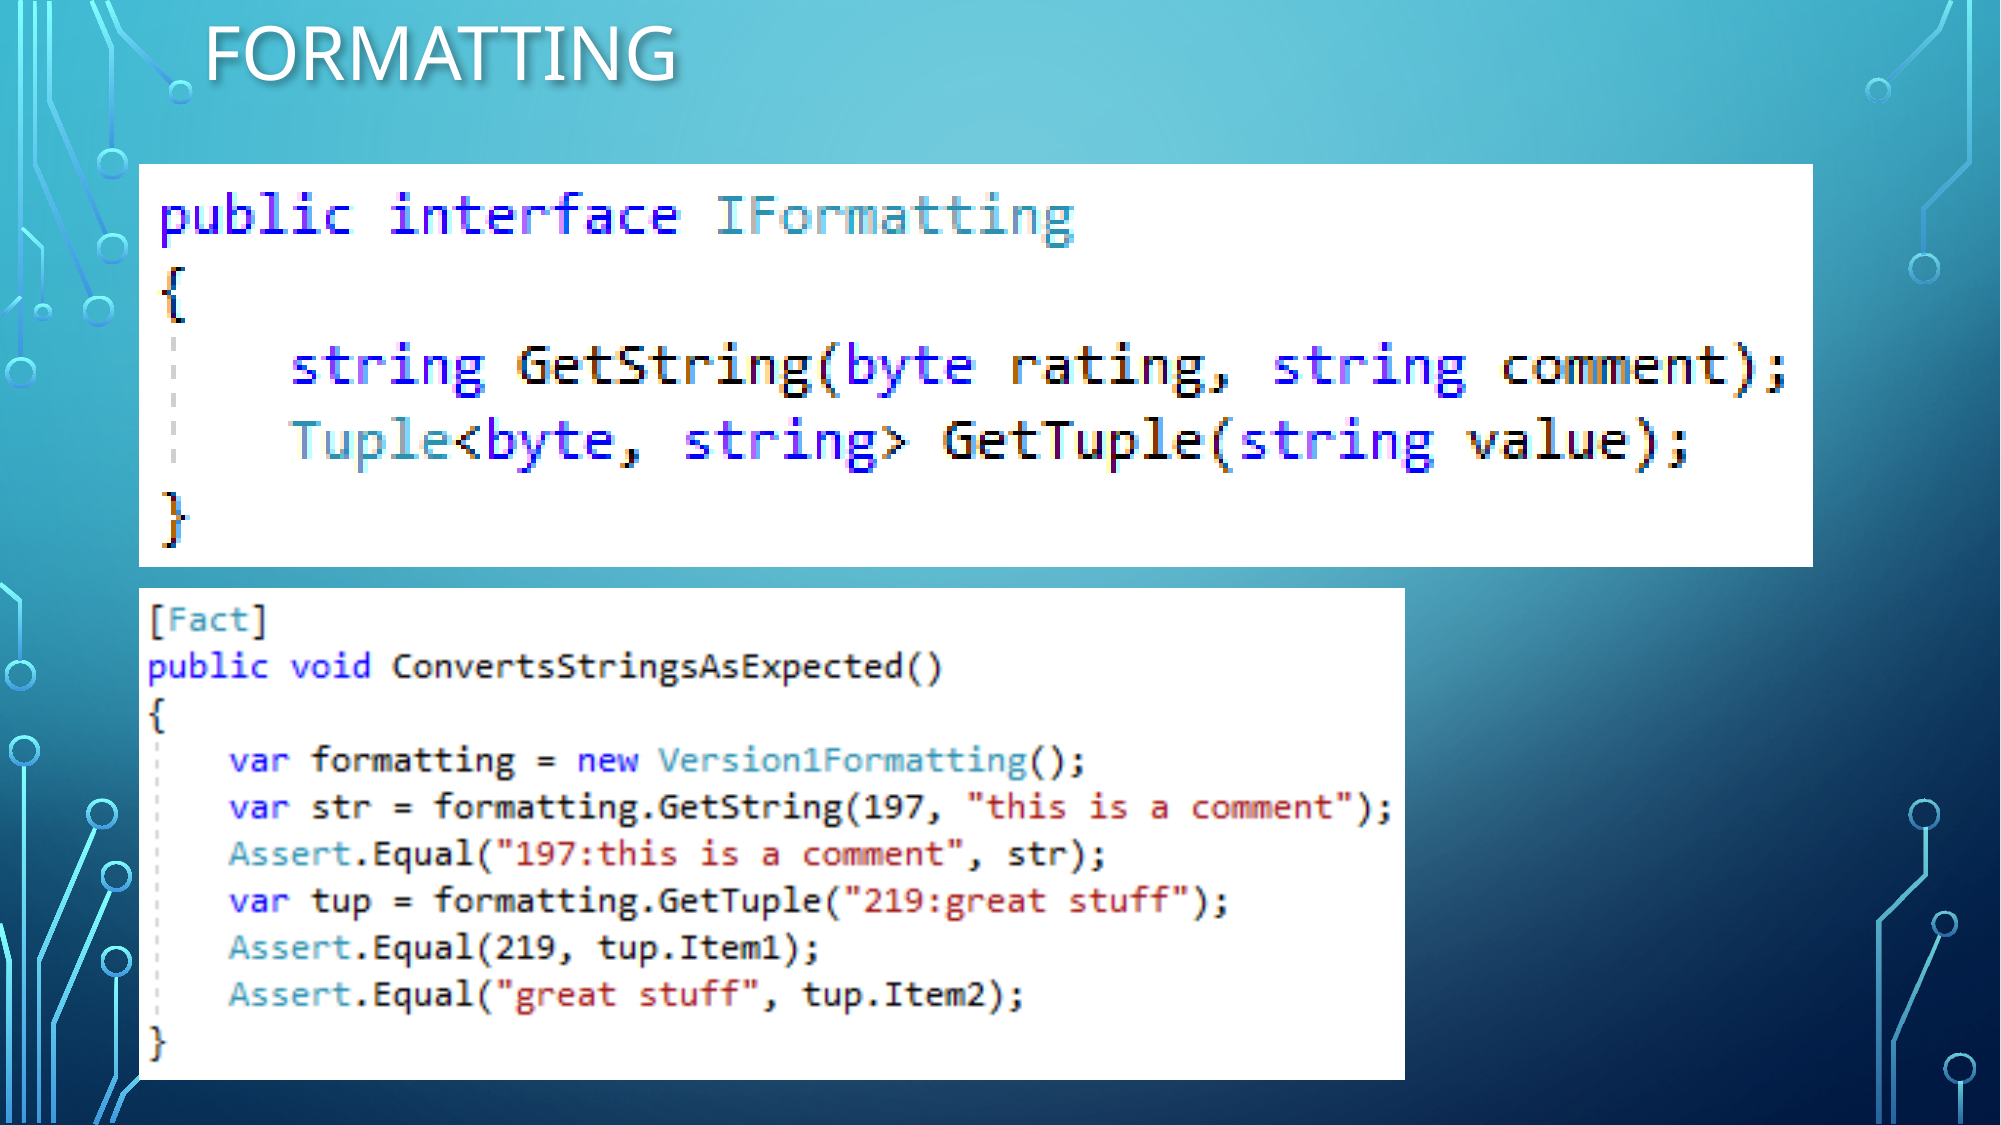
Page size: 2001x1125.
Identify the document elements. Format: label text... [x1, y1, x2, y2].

picture [139, 588, 1406, 1080]
picture [139, 164, 1813, 567]
title Formatting [187, 0, 1813, 112]
